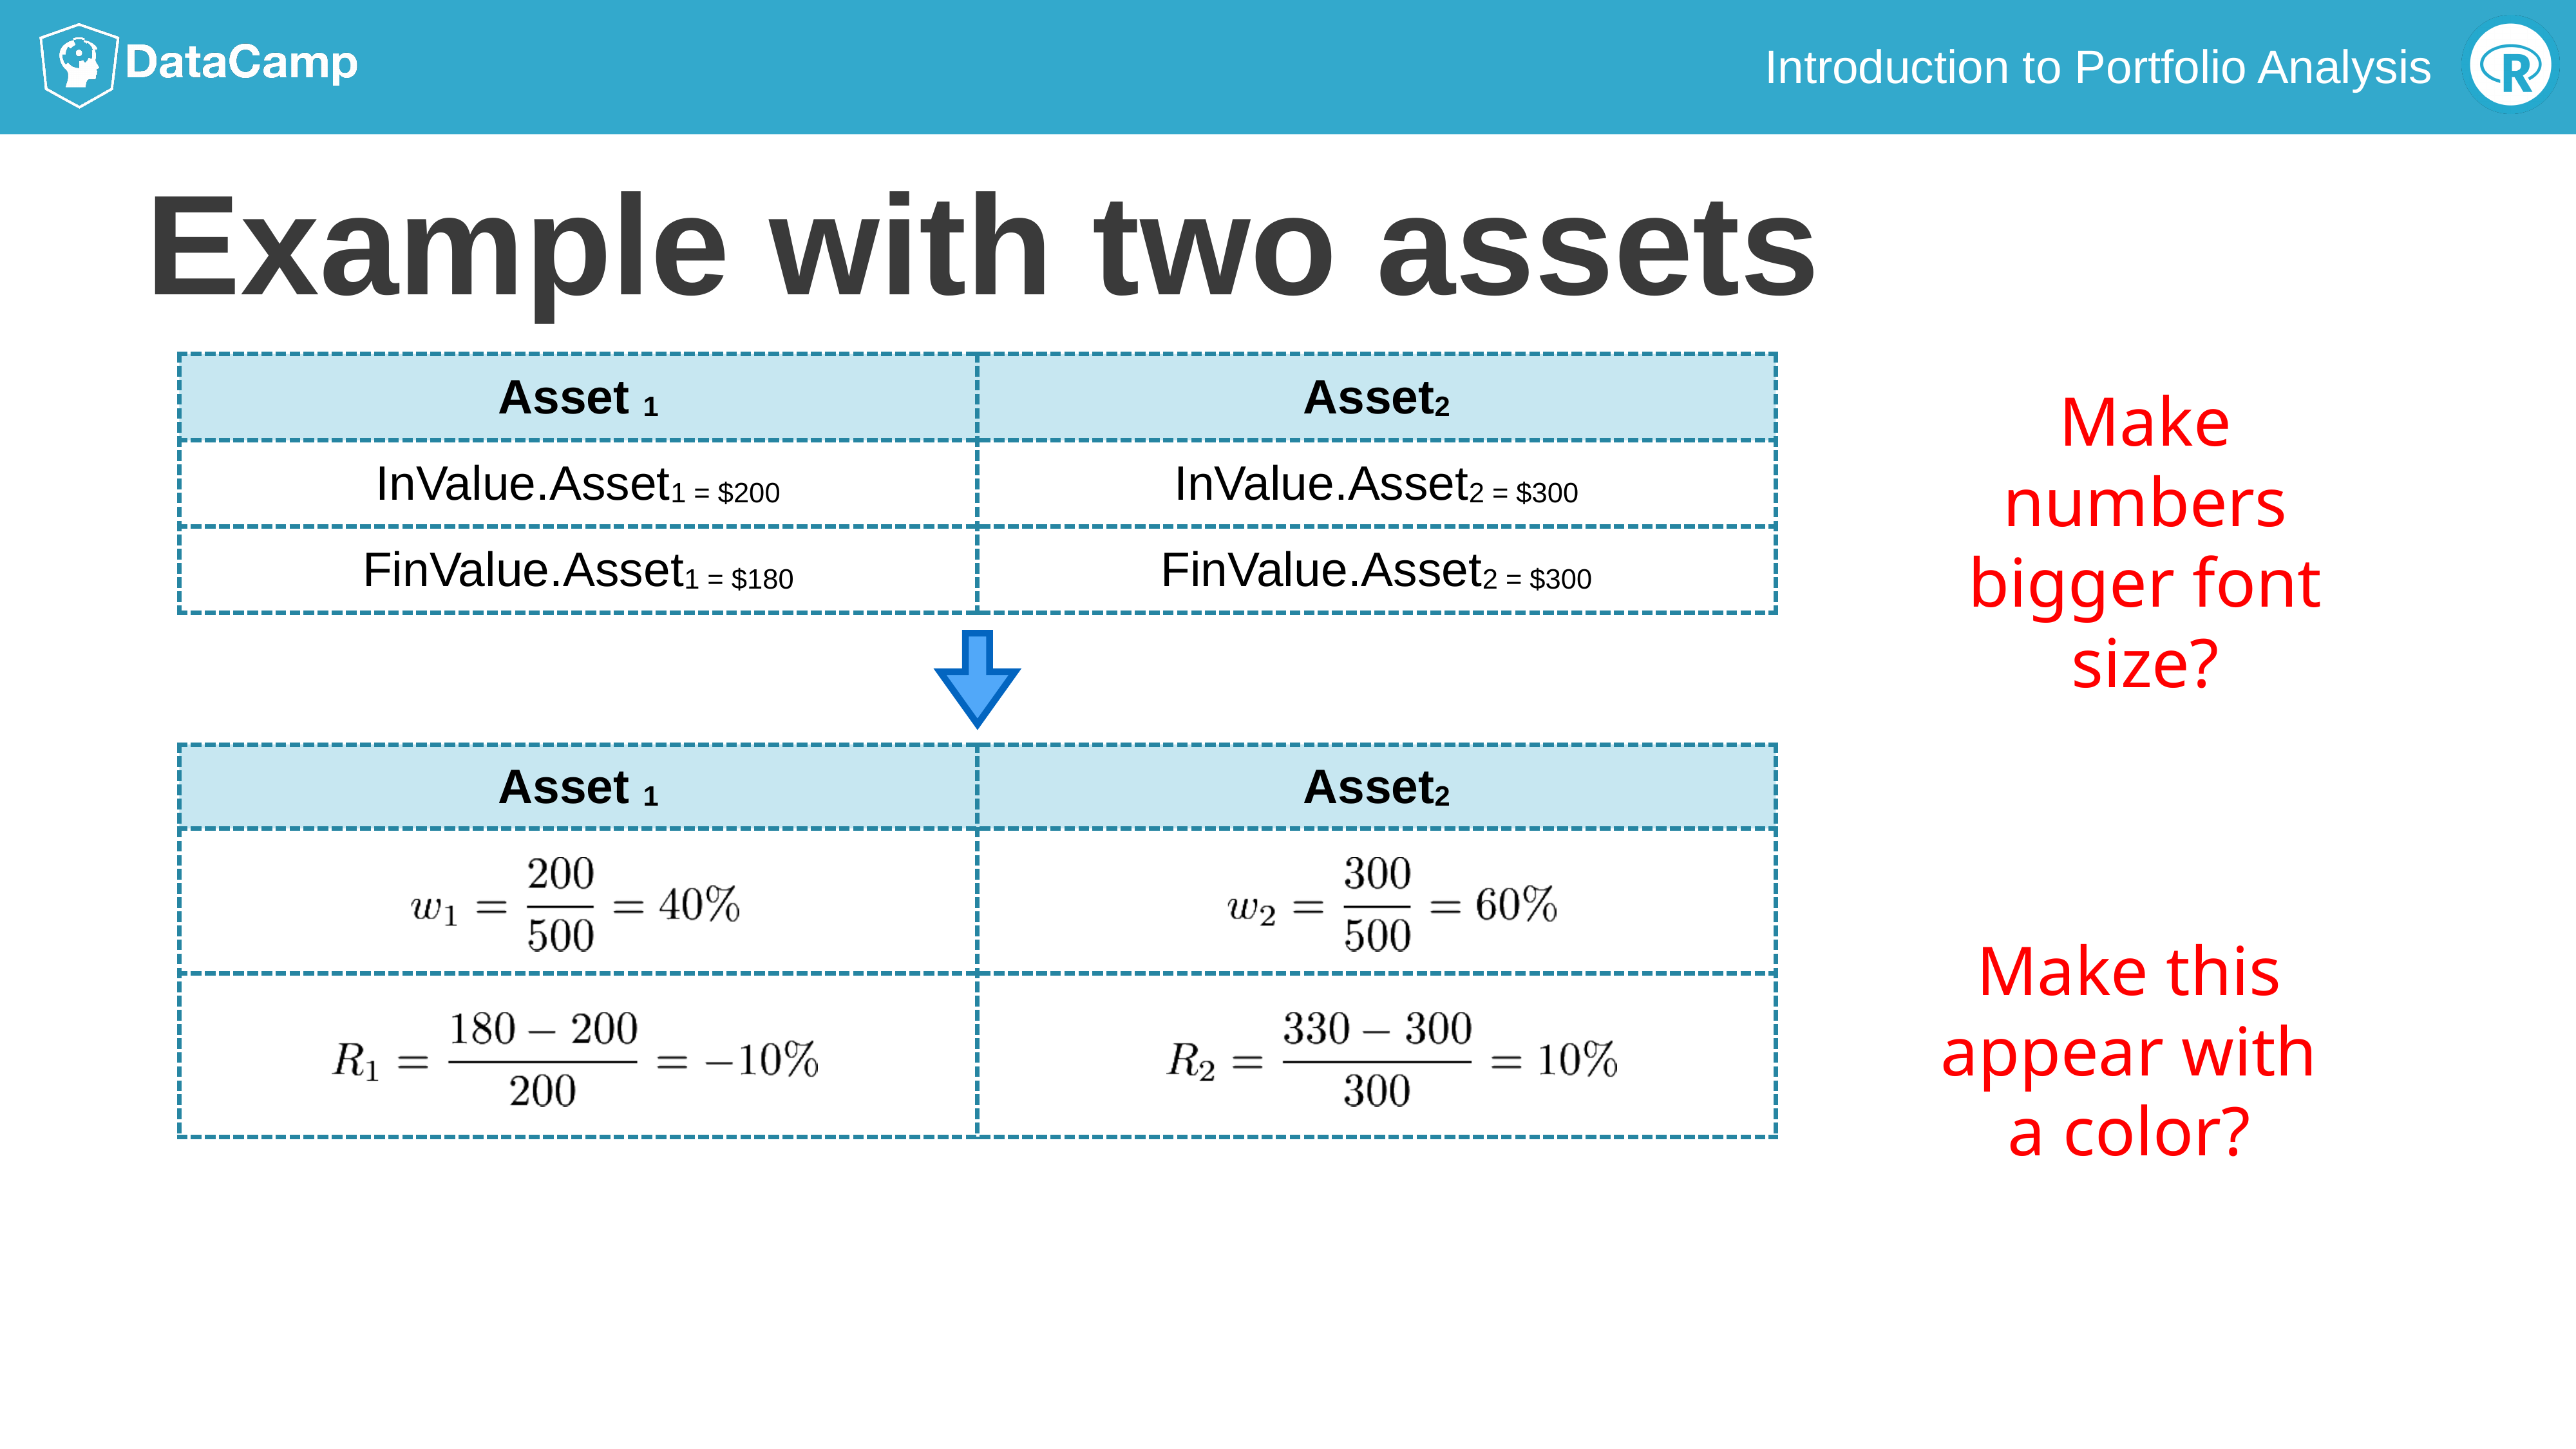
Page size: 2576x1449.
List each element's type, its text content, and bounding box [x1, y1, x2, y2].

table_cell InValue.Asset1 = $200 [179, 440, 978, 526]
table_cell [978, 974, 1776, 1137]
table_cell FinValue.Asset1 = $180 [179, 526, 978, 612]
table_cell FinValue.Asset2 = $300 [978, 526, 1776, 612]
picture [2461, 15, 2560, 114]
table_header Asset 1 [179, 744, 978, 828]
table_cell InValue.Asset2 = $300 [978, 440, 1776, 526]
table_header Asset 1 [179, 354, 978, 440]
table_cell [179, 974, 978, 1137]
table_header Asset2 [978, 744, 1776, 828]
table_header Asset2 [978, 354, 1776, 440]
text_box [940, 633, 1016, 724]
table_cell [978, 828, 1776, 974]
table_cell [179, 828, 978, 974]
title Example with two assets [138, 152, 2072, 339]
picture [410, 857, 739, 952]
picture [332, 1012, 818, 1108]
picture [1227, 857, 1557, 952]
text_box Make numbers bigger font size? [1924, 372, 2367, 709]
picture [1166, 1012, 1618, 1108]
text_box Make this appear with a color? [1908, 920, 2351, 1177]
picture [19, 9, 379, 120]
